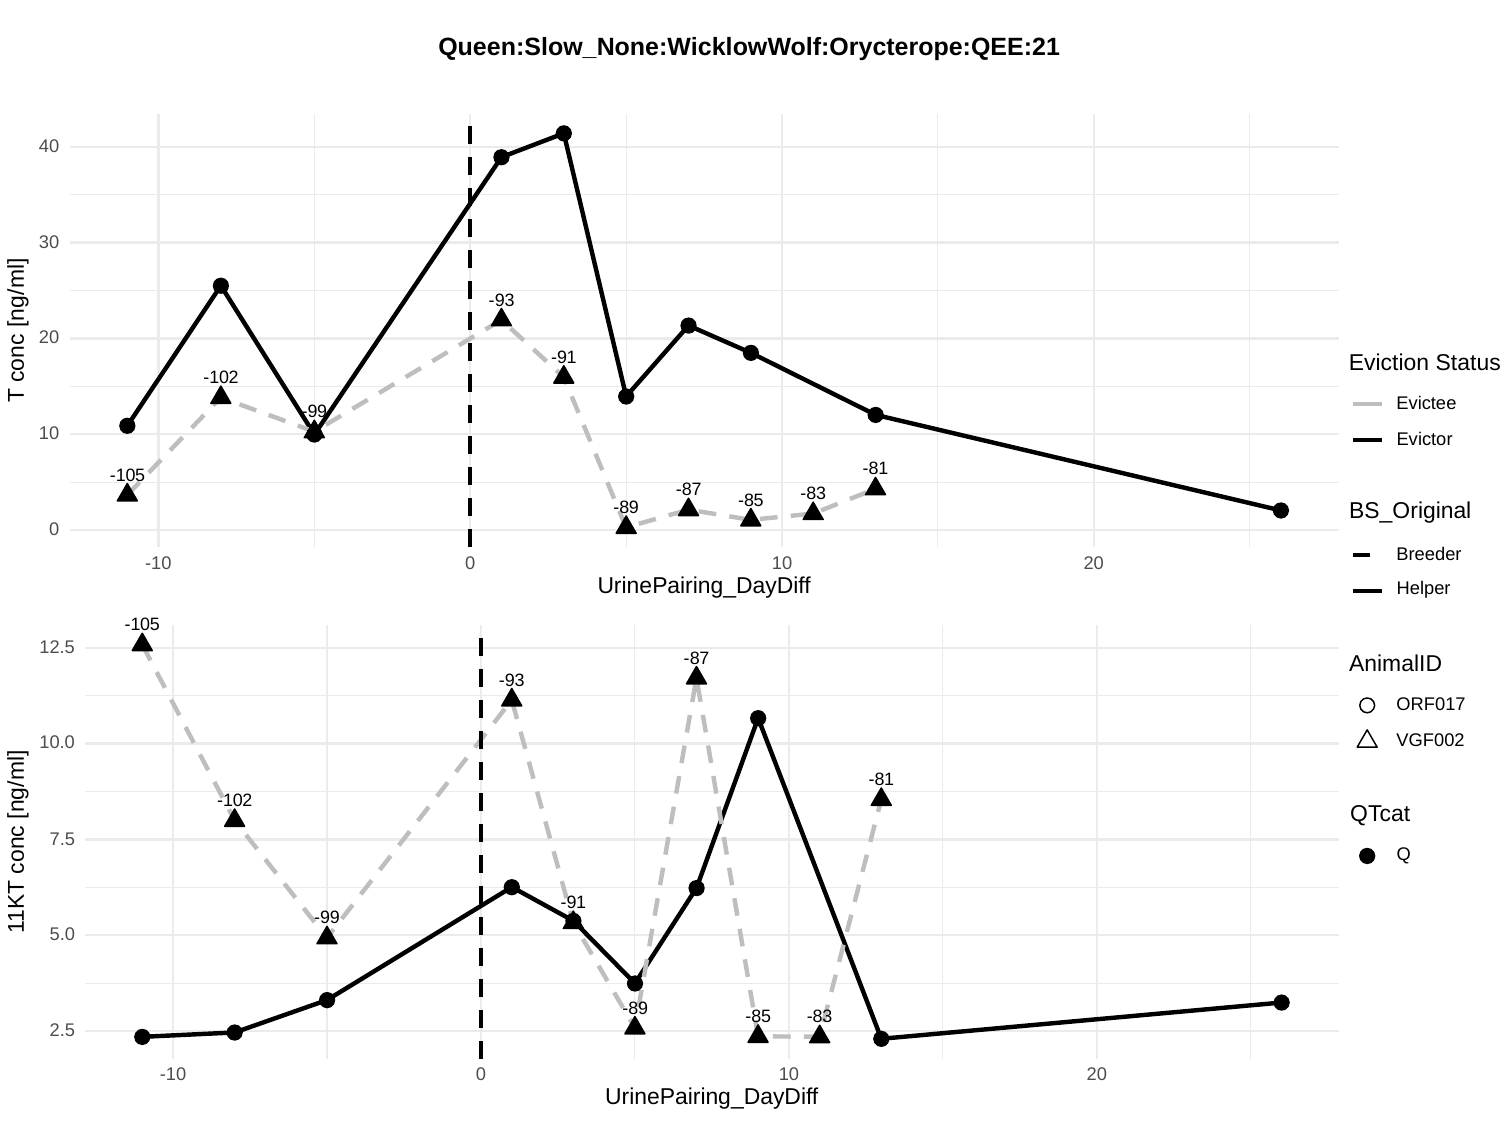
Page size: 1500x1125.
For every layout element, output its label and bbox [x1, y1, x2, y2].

text_box [0, 0, 1500, 1125]
